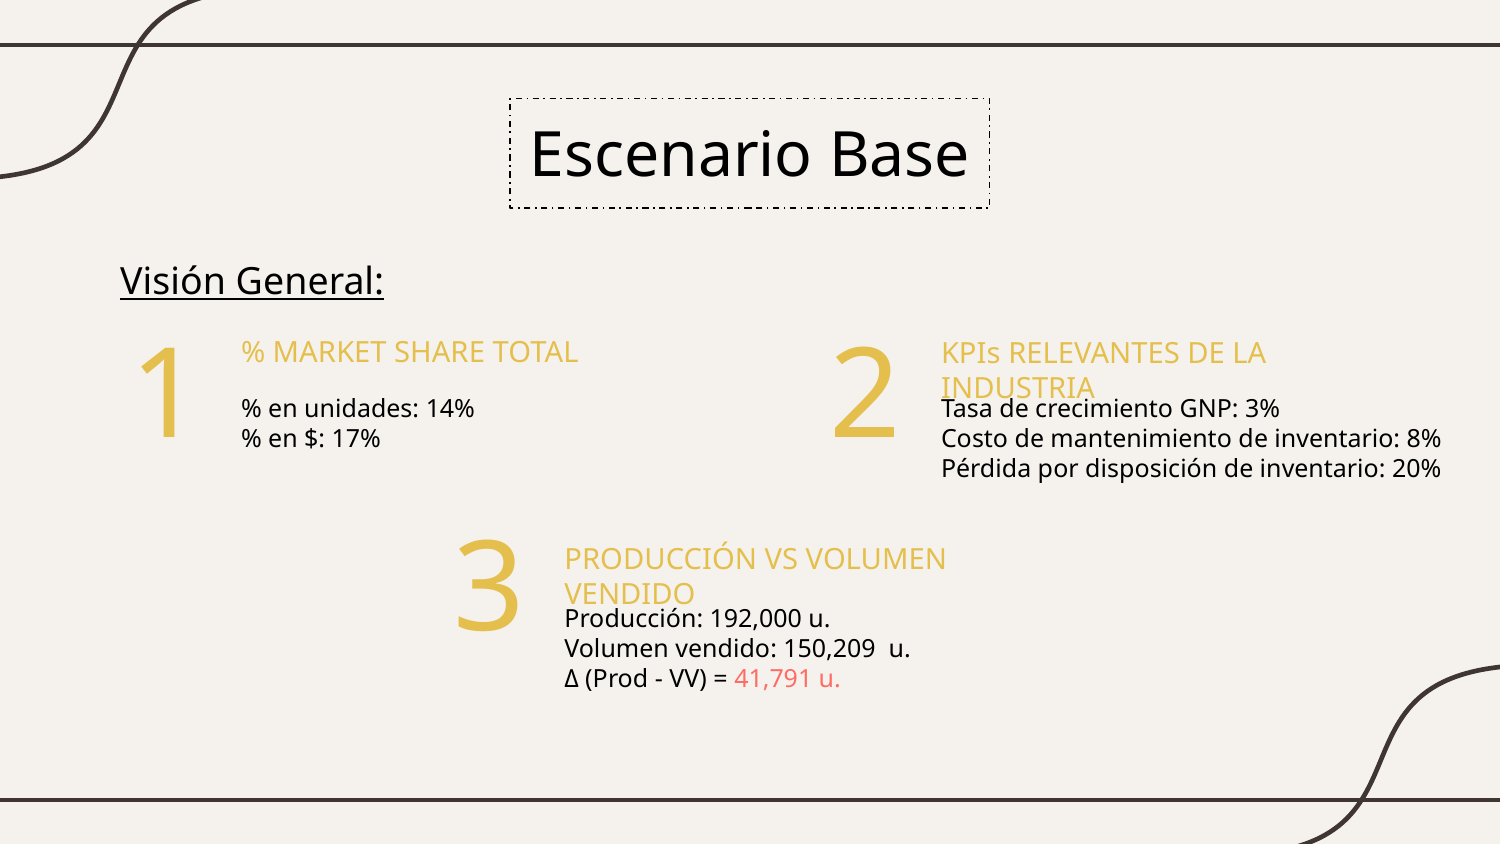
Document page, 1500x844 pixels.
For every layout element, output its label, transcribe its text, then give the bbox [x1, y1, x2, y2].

text_box % MARKET SHARE TOTAL [227, 318, 652, 377]
text_box PRODUCCIÓN VS VOLUMEN VENDIDO [550, 525, 1072, 585]
subtitle Visión General: [105, 235, 1330, 308]
text_box 1 [105, 318, 227, 457]
text_box 3 [428, 511, 550, 650]
text_box % en unidades: 14% % en $: 17% [226, 377, 652, 461]
title Escenario Base [510, 98, 990, 209]
text_box 2 [804, 318, 927, 457]
text_box Tasa de crecimiento GNP: 3% Costo de mantenimiento de inventario: 8% Pérdida por disposición de inventario: 20% [926, 377, 1467, 488]
text_box Producción: 192,000 u. Volumen vendido: 150,209 u. Δ (Prod - VV) = 41,791 u. [549, 587, 975, 752]
text_box KPIs RELEVANTES DE LA INDUSTRIA [927, 319, 1423, 377]
